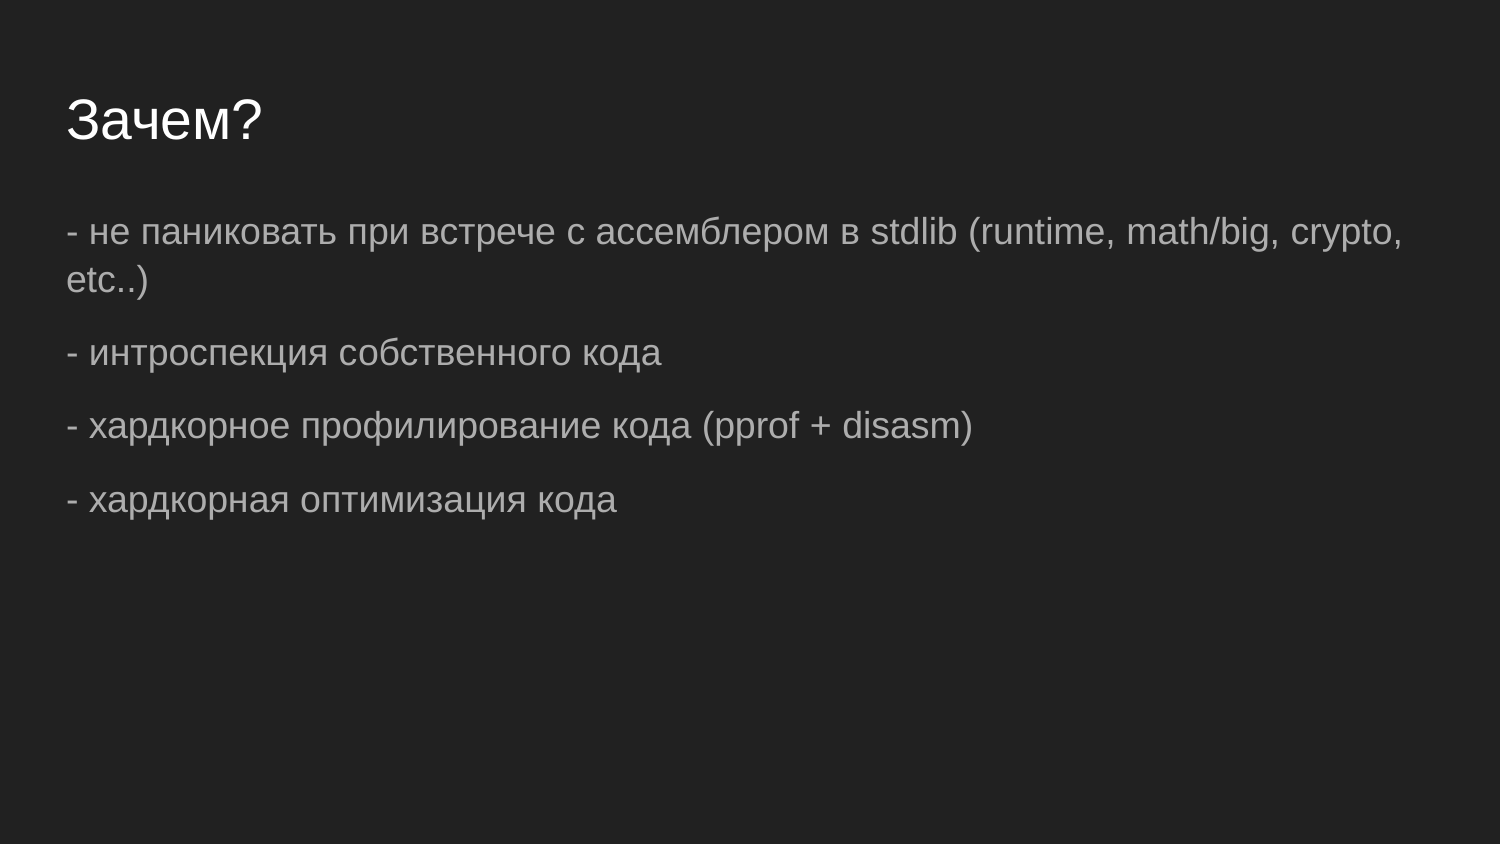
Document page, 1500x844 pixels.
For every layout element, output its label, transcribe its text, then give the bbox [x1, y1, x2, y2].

title Зачем? [51, 72, 1449, 167]
list - не паниковать при встрече с ассемблером в stdlib (runtime, math/big, crypto, etc..) - интроспекция собственного кода - хардкорное профилирование кода (pprof + disasm) - хардкорная оптимизация кода [51, 189, 1449, 750]
